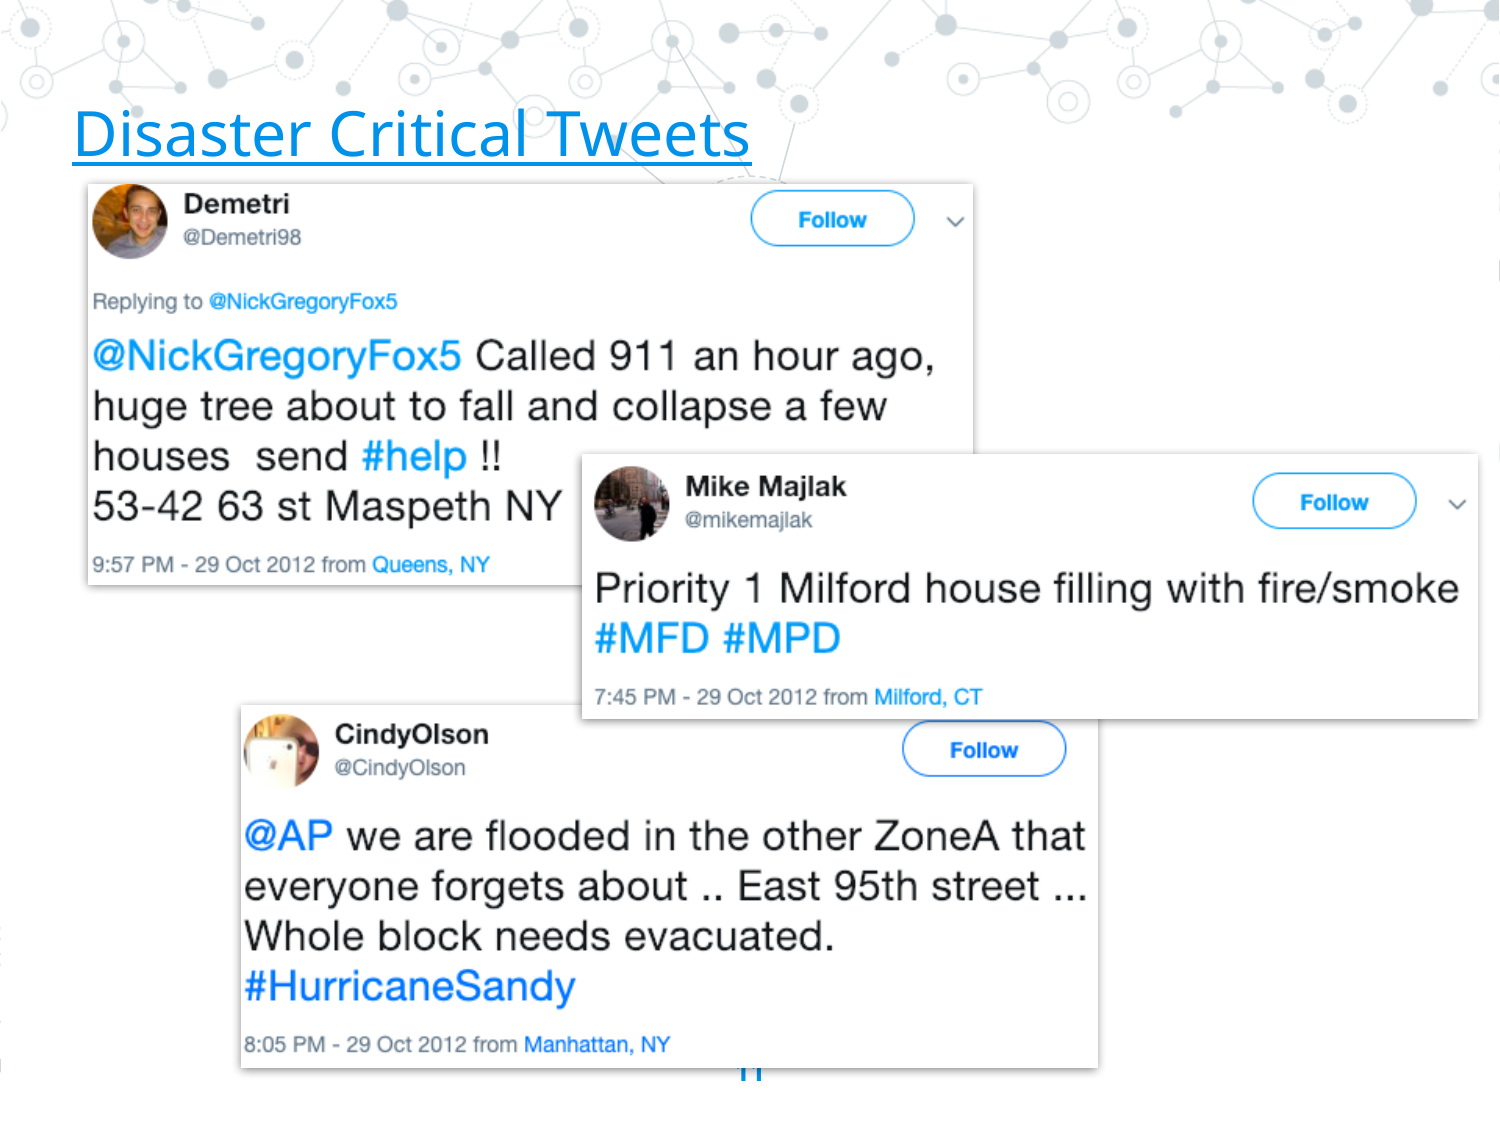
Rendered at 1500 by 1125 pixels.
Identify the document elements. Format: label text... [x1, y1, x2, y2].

slide_number ‹#› [0, 1038, 1500, 1125]
title Disaster Critical Tweets [57, 30, 1300, 185]
picture [0, 0, 1500, 1069]
